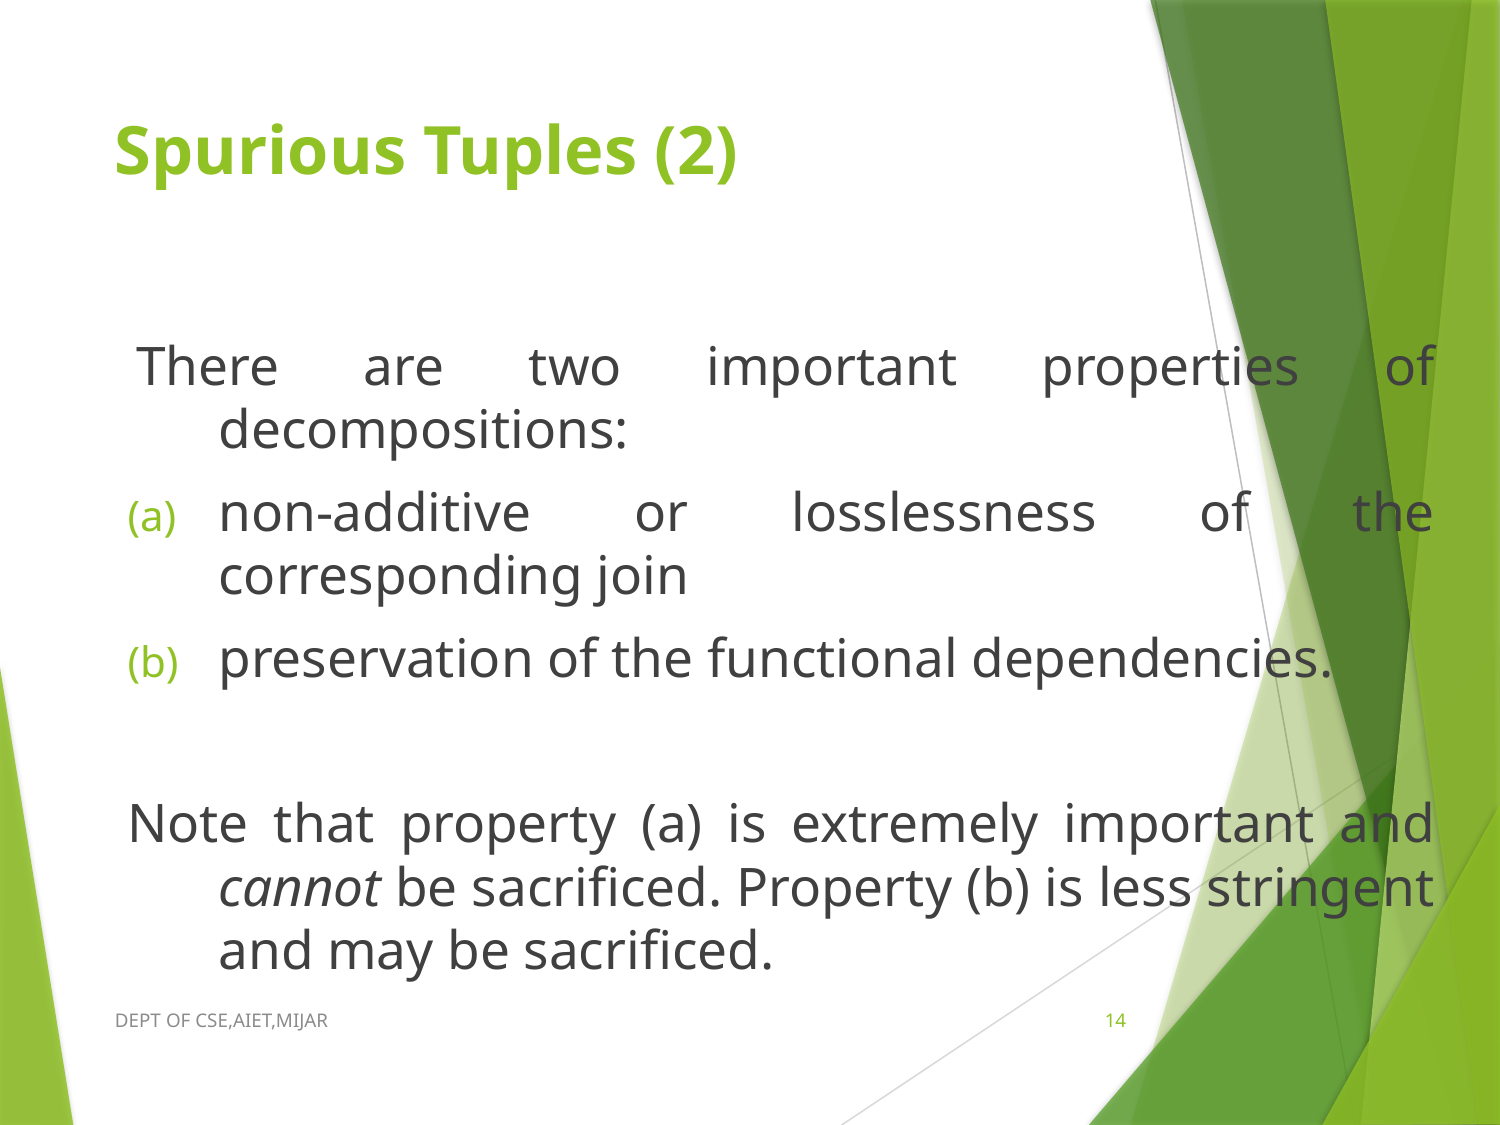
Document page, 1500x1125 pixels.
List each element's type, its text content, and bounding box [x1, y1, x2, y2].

slide_number 14 [1057, 991, 1142, 1051]
title Spurious Tuples (2) [99, 99, 1142, 317]
footer DEPT OF CSE,AIET,MIJAR [99, 991, 859, 1051]
list There are two important properties of decompositions: non-additive or losslessness of the corresponding join preservation of the functional dependencies. Note that property (a) is extremely important and cannot be sacrificed. Property (b) is less stringent and may be sacrificed. [112, 324, 1450, 1000]
